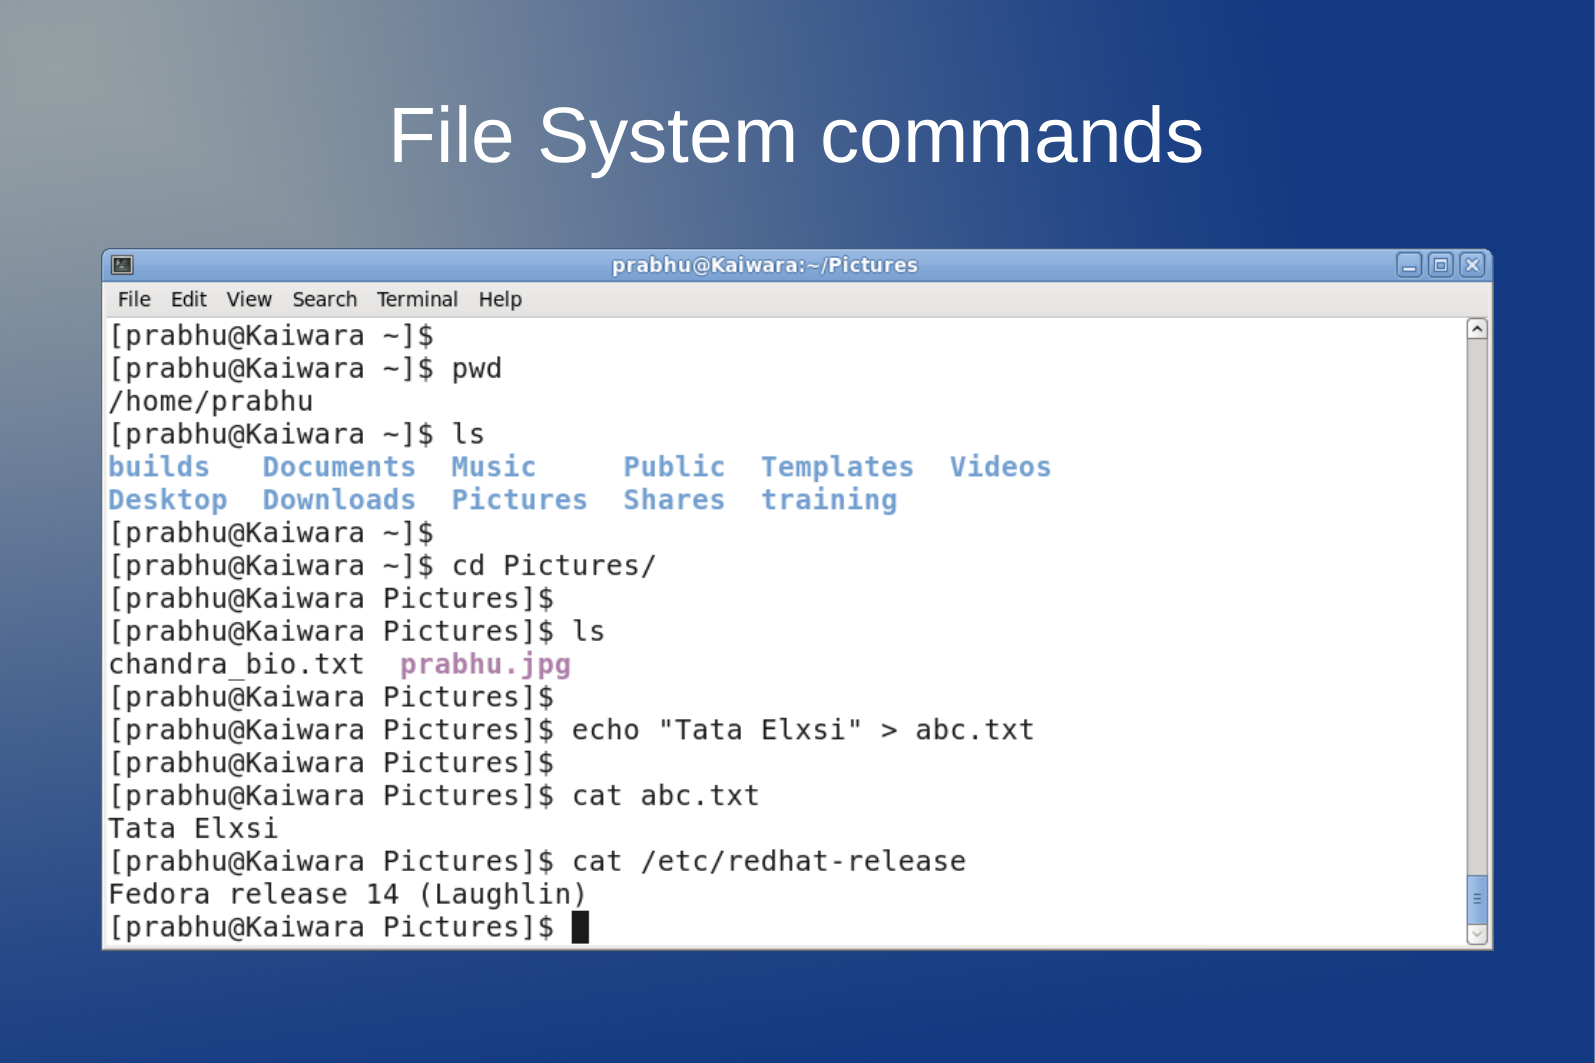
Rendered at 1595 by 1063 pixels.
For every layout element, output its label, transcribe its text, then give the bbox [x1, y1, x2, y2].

title File System commands [79, 42, 1515, 220]
picture [0, 0, 1595, 1063]
